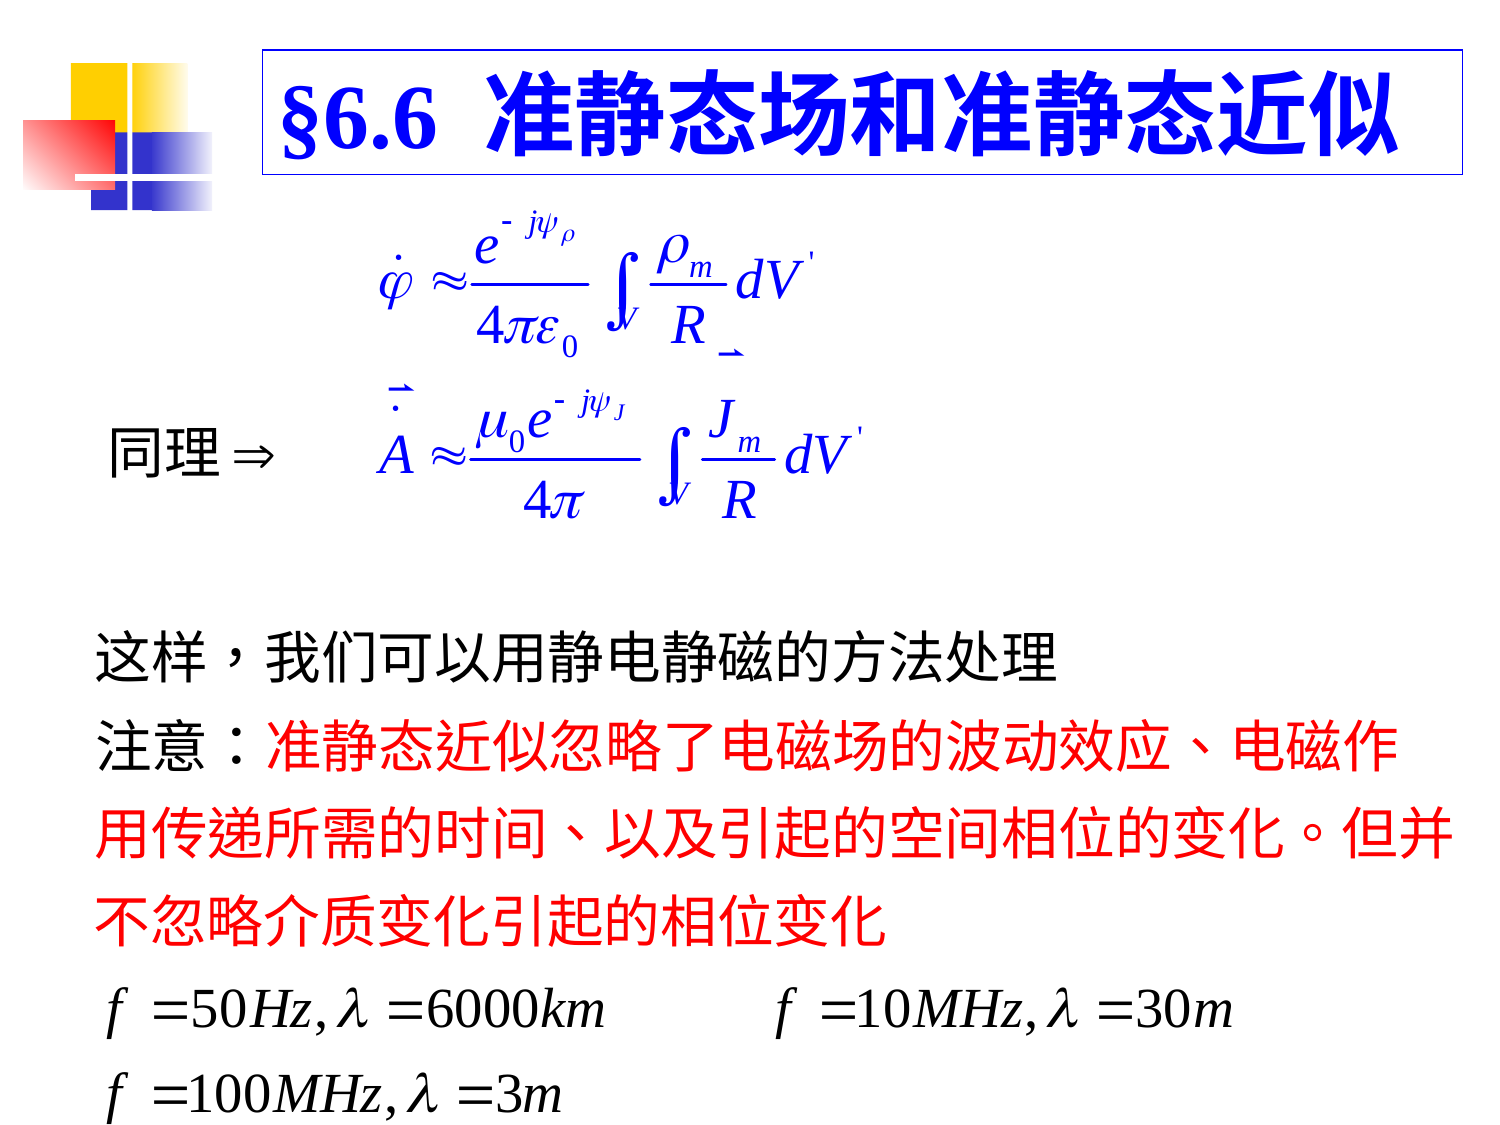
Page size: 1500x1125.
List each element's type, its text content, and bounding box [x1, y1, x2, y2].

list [87, 195, 1463, 1125]
text_box §6.6 准静态场和准静态近似 [262, 49, 1463, 175]
